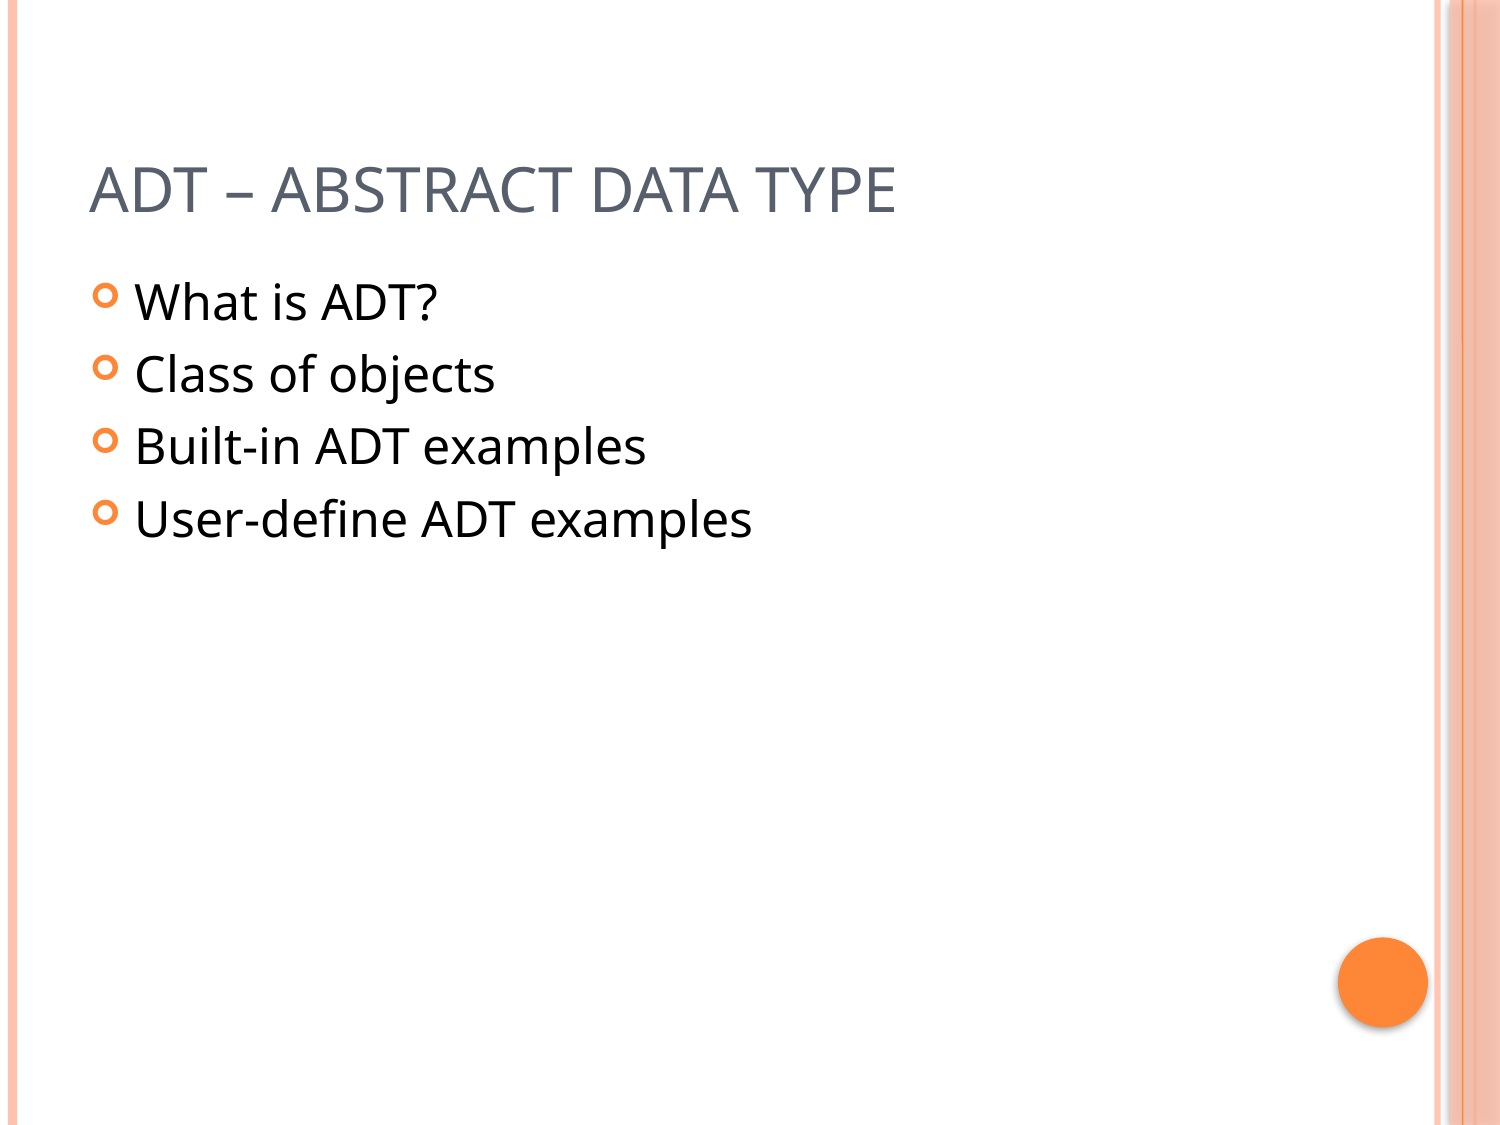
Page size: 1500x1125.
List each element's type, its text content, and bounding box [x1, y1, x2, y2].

title ADT – Abstract data type [75, 45, 1300, 233]
list What is ADT? Class of objects Built-in ADT examples User-define ADT examples [75, 262, 1300, 1062]
